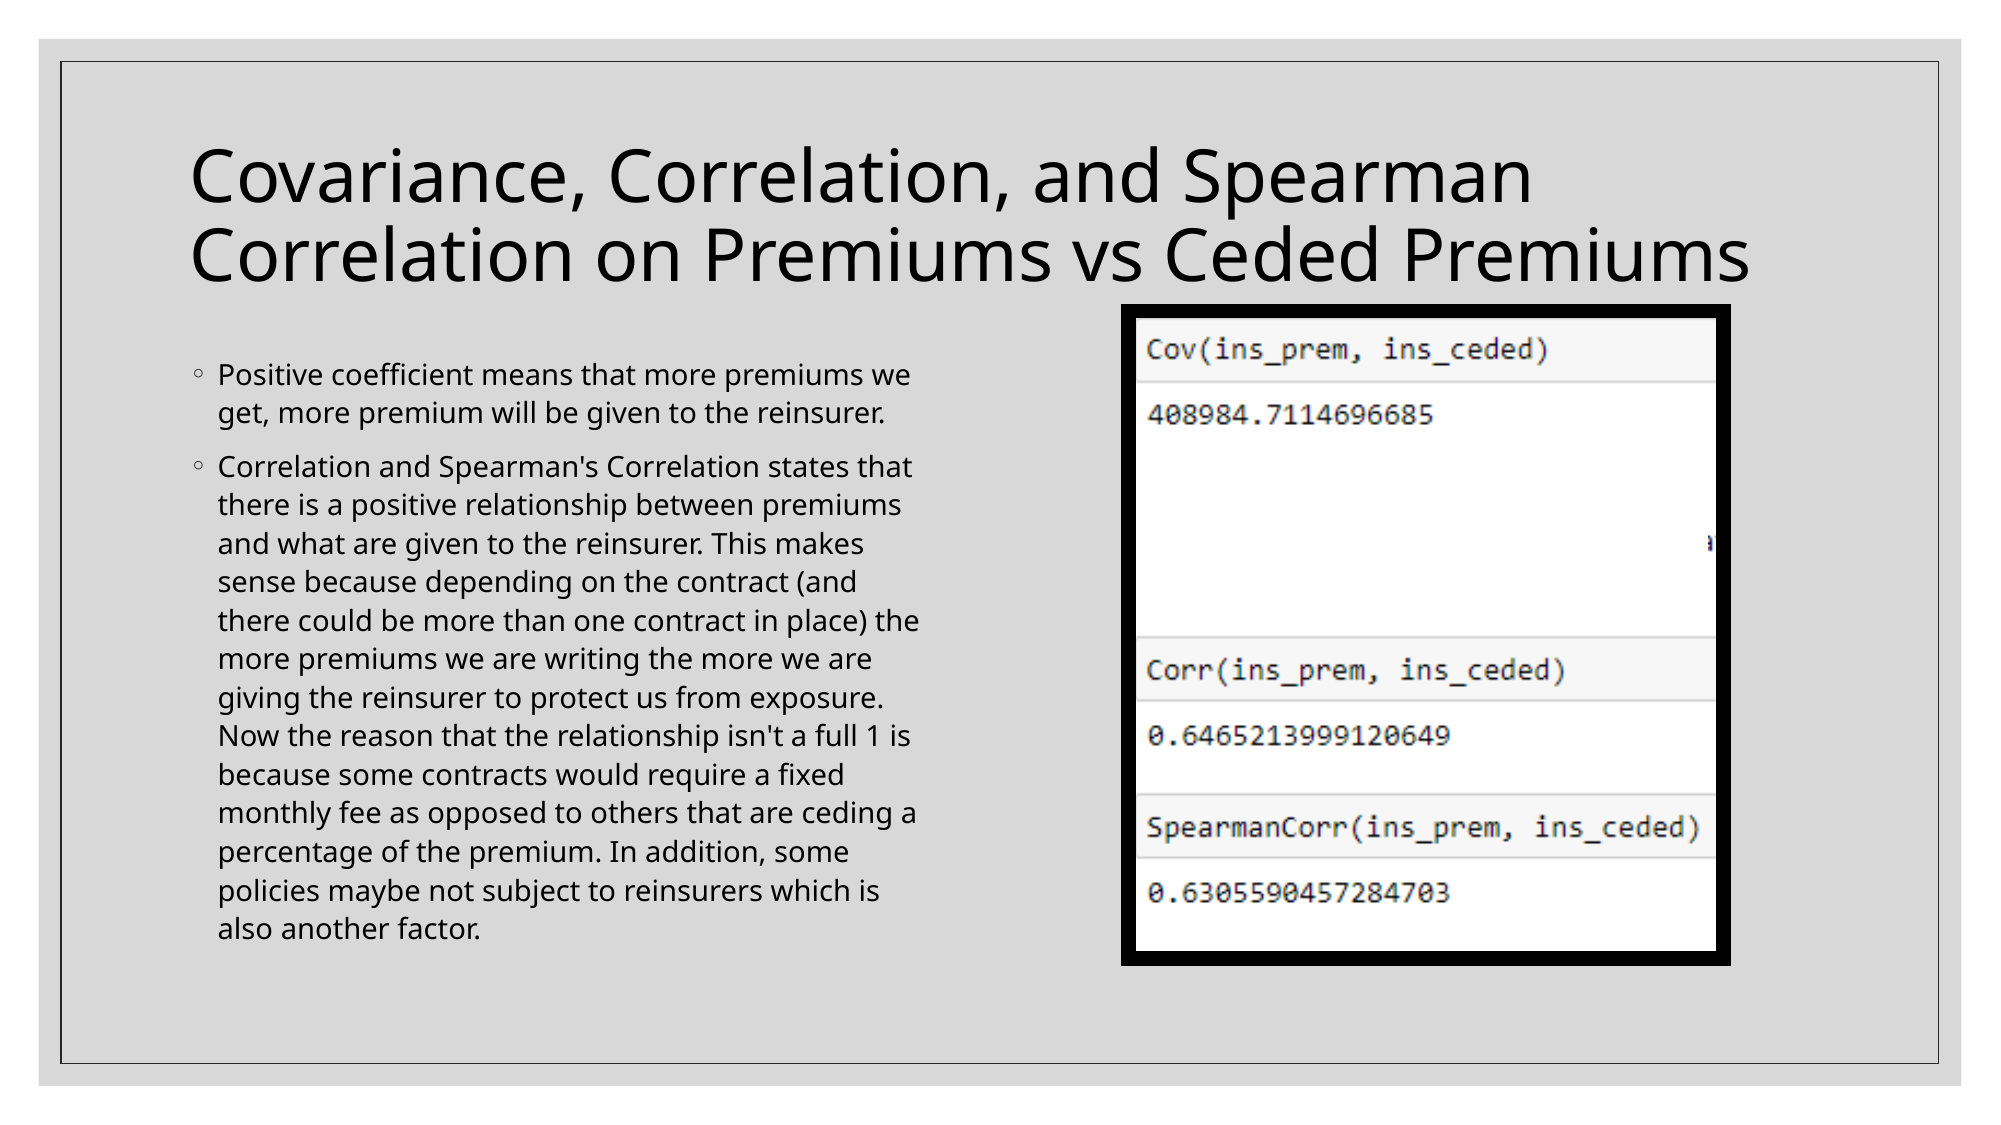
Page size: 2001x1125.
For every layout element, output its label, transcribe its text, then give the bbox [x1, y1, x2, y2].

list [1135, 318, 1717, 951]
title Covariance, Correlation, and Spearman Correlation on Premiums vs Ceded Premiums [174, 105, 1825, 331]
list Positive coefficient means that more premiums we get, more premium will be given to the reinsurer. Correlation and Spearman's Correlation states that there is a positive relationship between premiums and what are given to the reinsurer. This makes sense because depending on the contract (and there could be more than one contract in place) the more premiums we are writing the more we are giving the reinsurer to protect us from exposure. Now the reason that the relationship isn't a full 1 is because some contracts would require a fixed monthly fee as opposed to others that are ceding a percentage of the premium. In addition, some policies maybe not subject to reinsurers which is also another factor. [174, 345, 940, 960]
